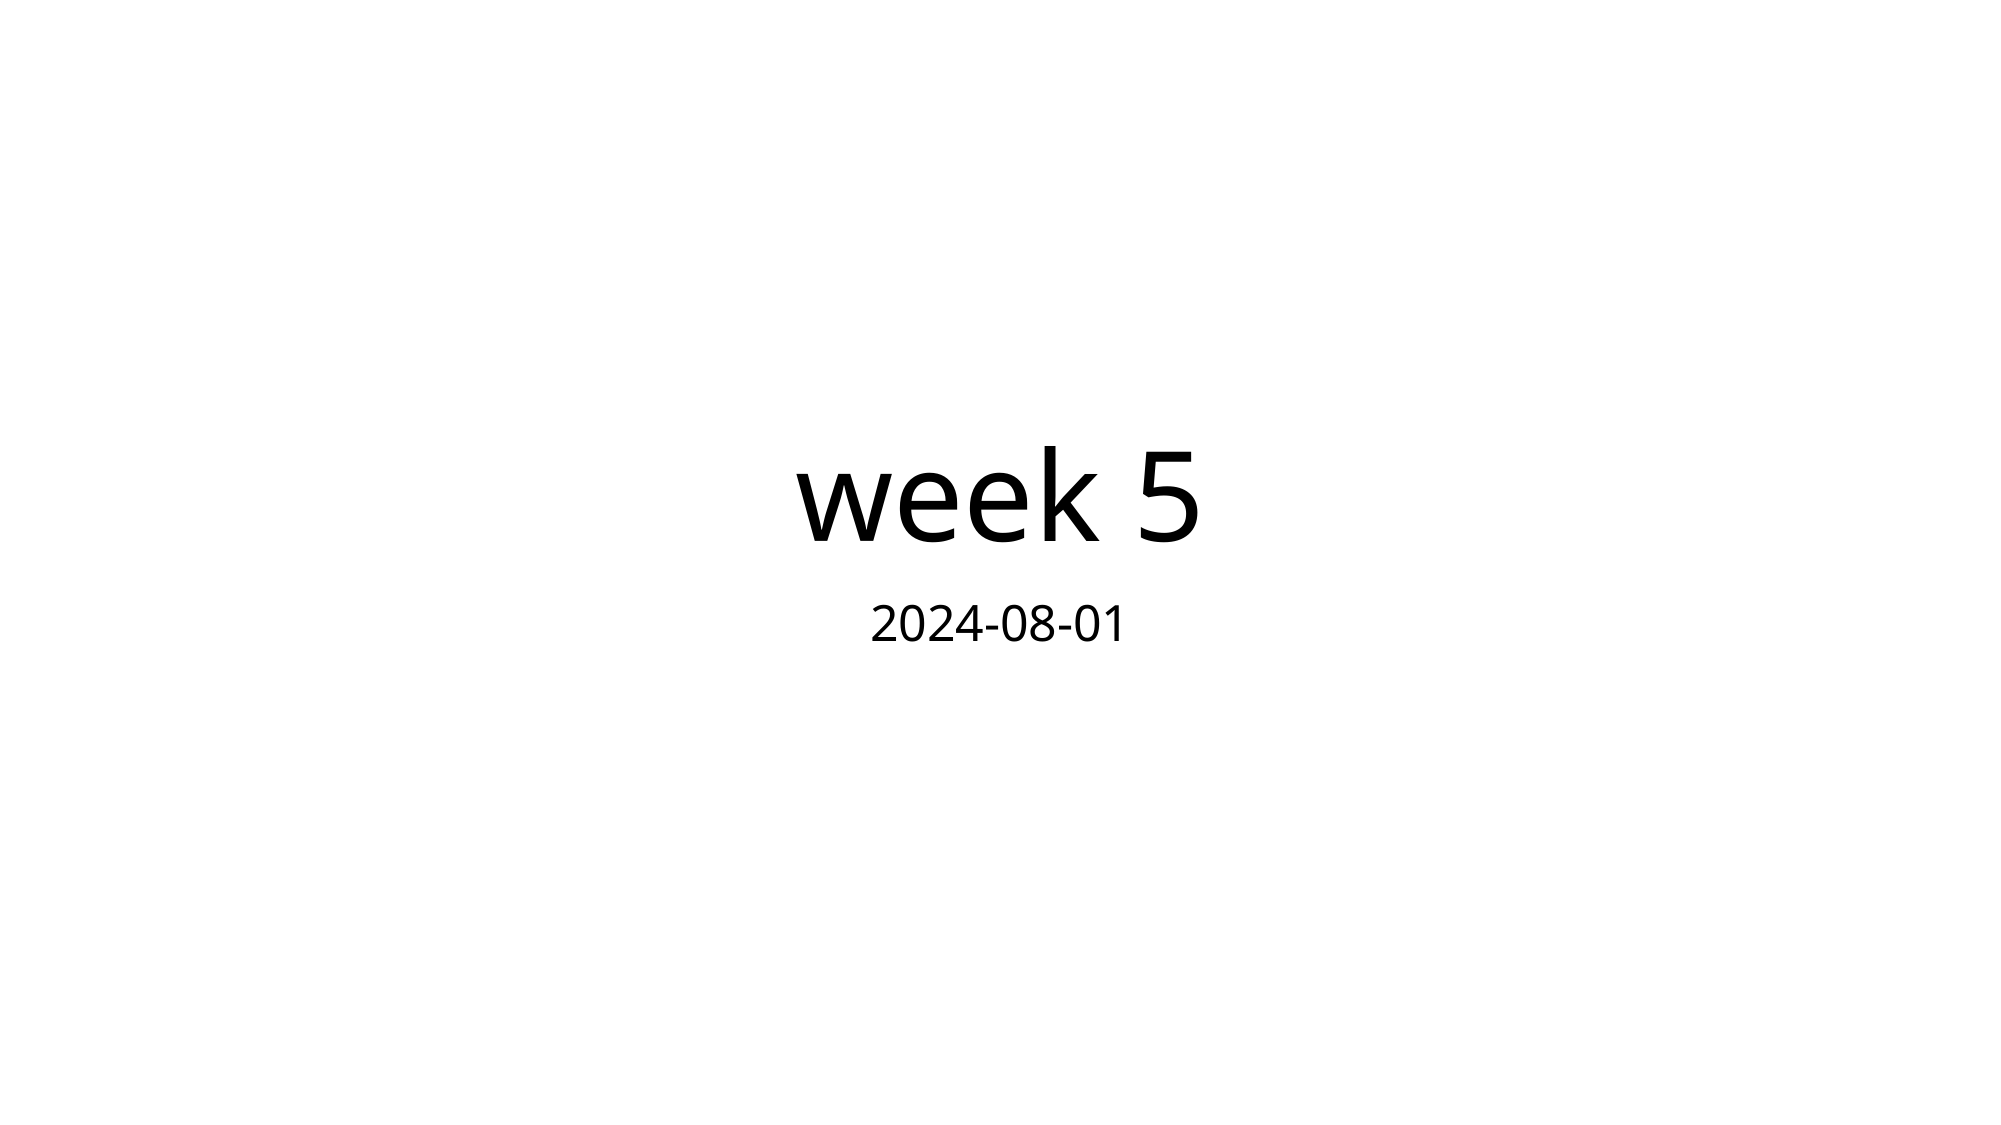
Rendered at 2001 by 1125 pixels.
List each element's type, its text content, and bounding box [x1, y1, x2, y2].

title week 5 [249, 184, 1750, 576]
subtitle 2024-08-01 [249, 590, 1750, 863]
